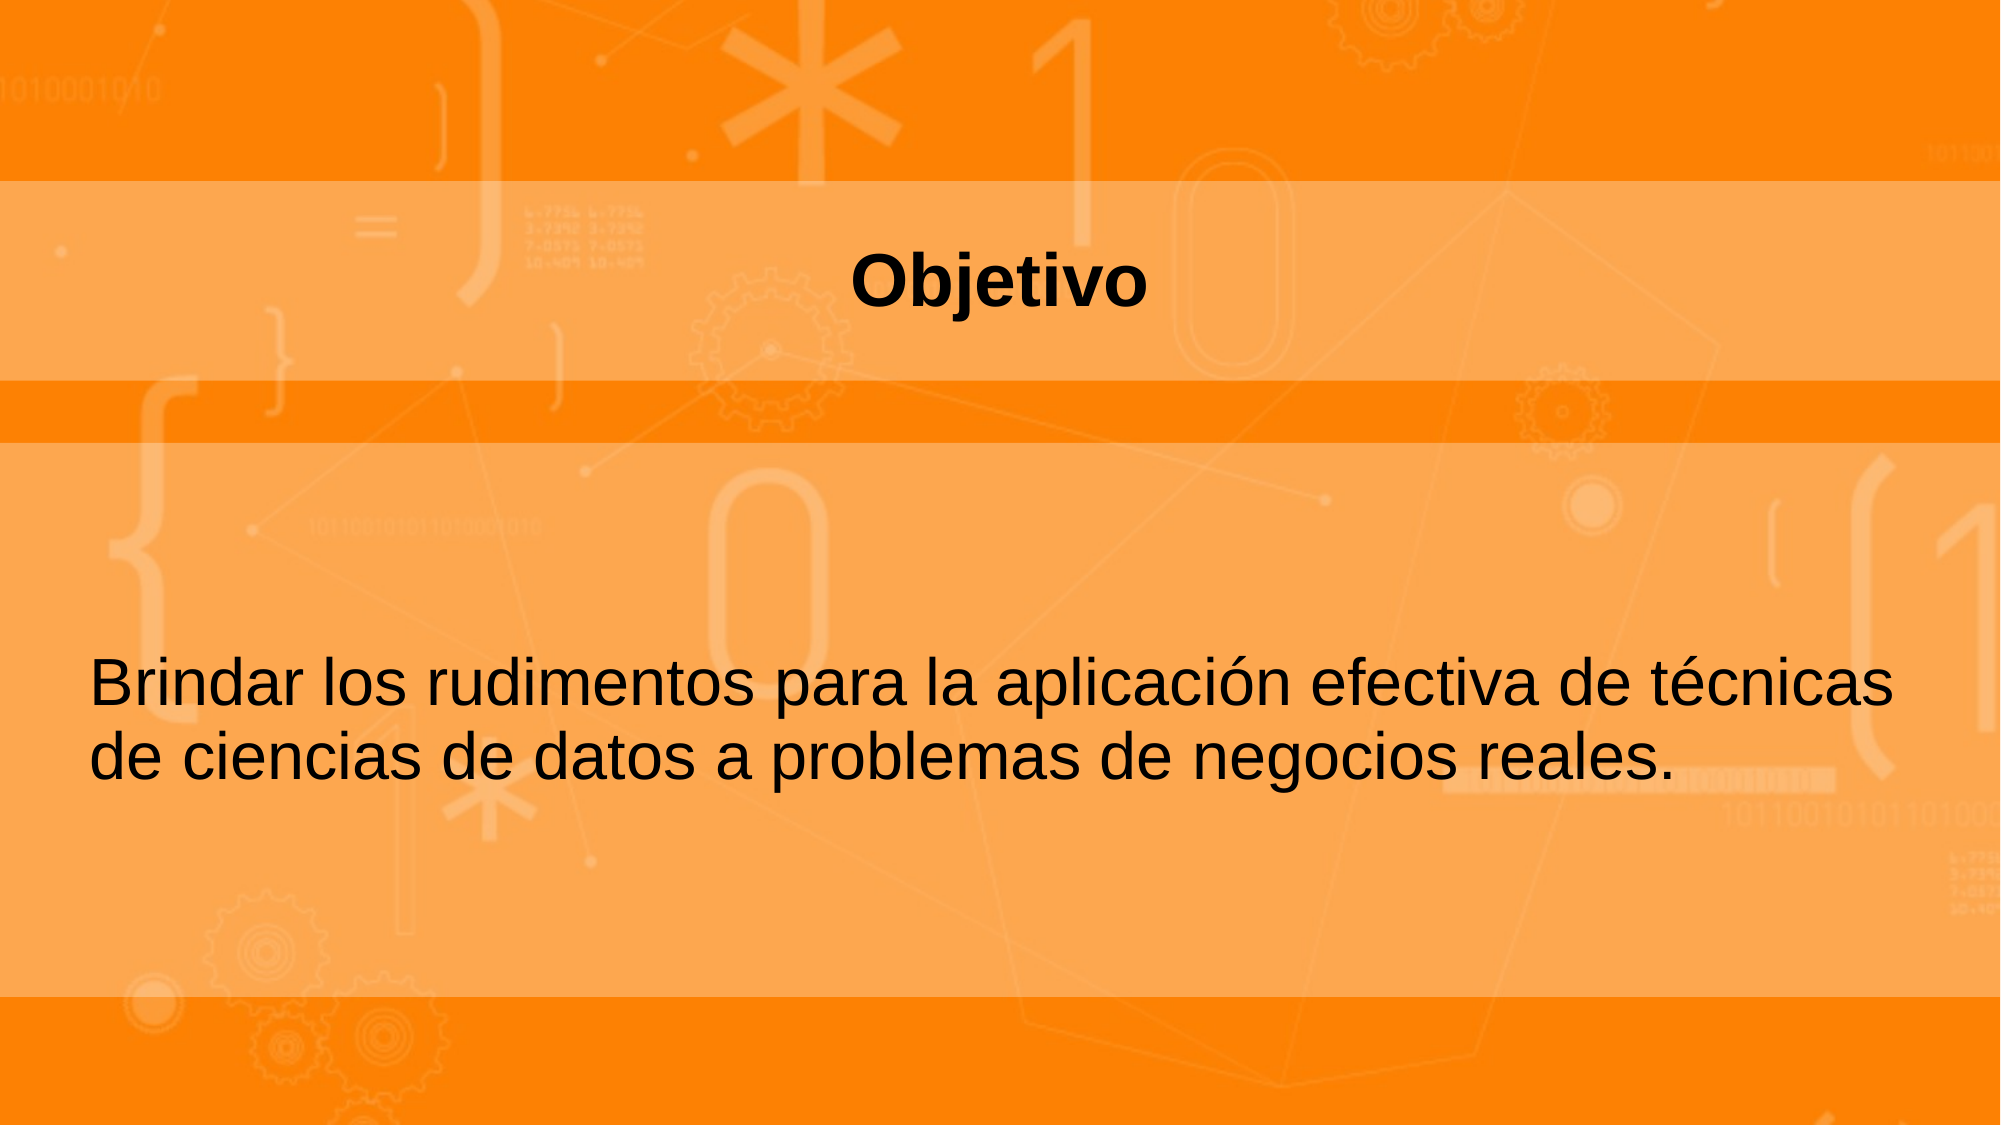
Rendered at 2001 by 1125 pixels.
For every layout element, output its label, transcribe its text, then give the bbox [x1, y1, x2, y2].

text_box Brindar los rudimentos para la aplicación efectiva de técnicas de ciencias de datos a problemas de negocios reales. [0, 442, 2000, 997]
text_box Objetivo [0, 181, 2000, 381]
picture [0, 0, 2001, 1125]
